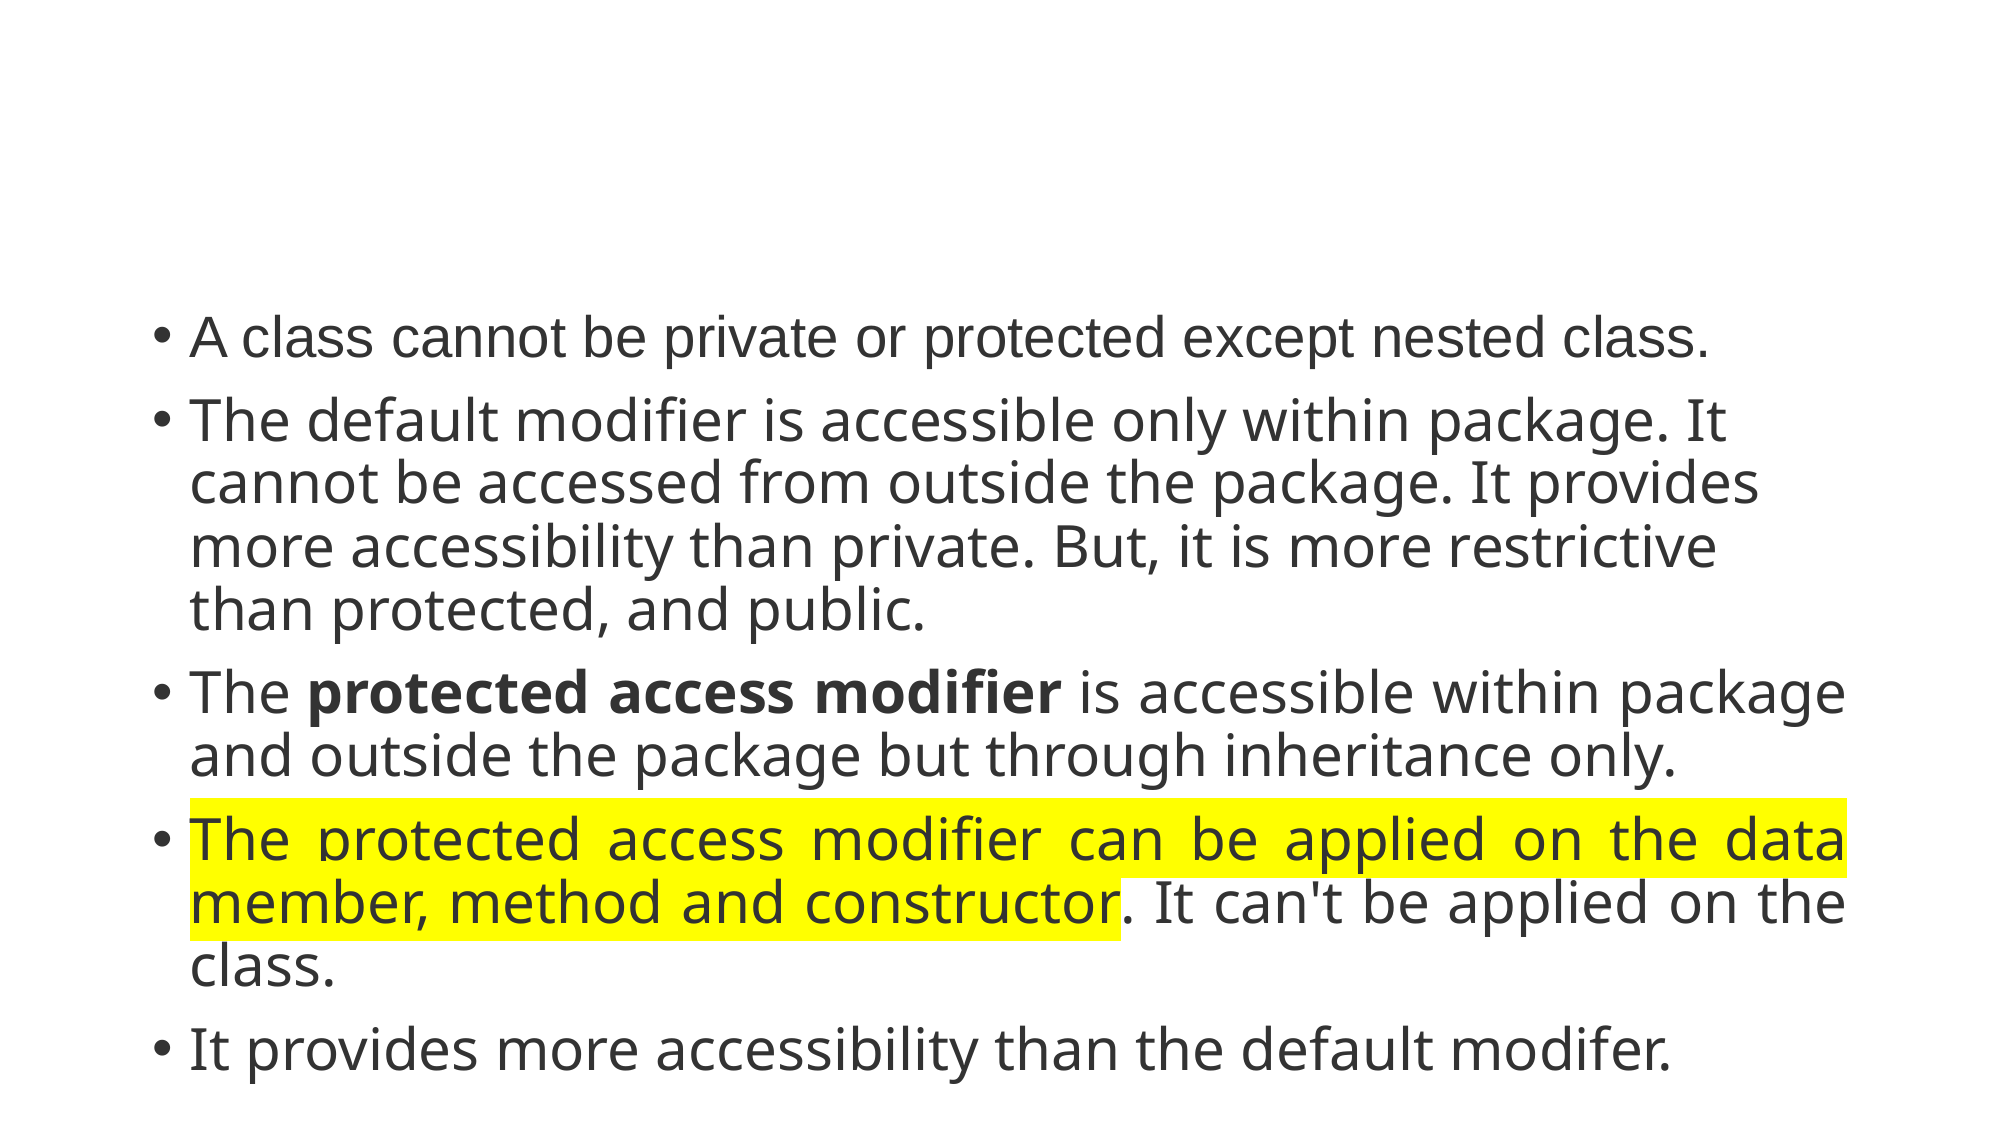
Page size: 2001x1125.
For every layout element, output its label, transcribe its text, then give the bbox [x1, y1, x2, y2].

list A class cannot be private or protected except nested class. The default modifier is accessible only within package. It cannot be accessed from outside the package. It provides more accessibility than private. But, it is more restrictive than protected, and public. The protected access modifier is accessible within package and outside the package but through inheritance only. The protected access modifier can be applied on the data member, method and constructor. It can't be applied on the class. It provides more accessibility than the default modifer. [137, 299, 1863, 1014]
